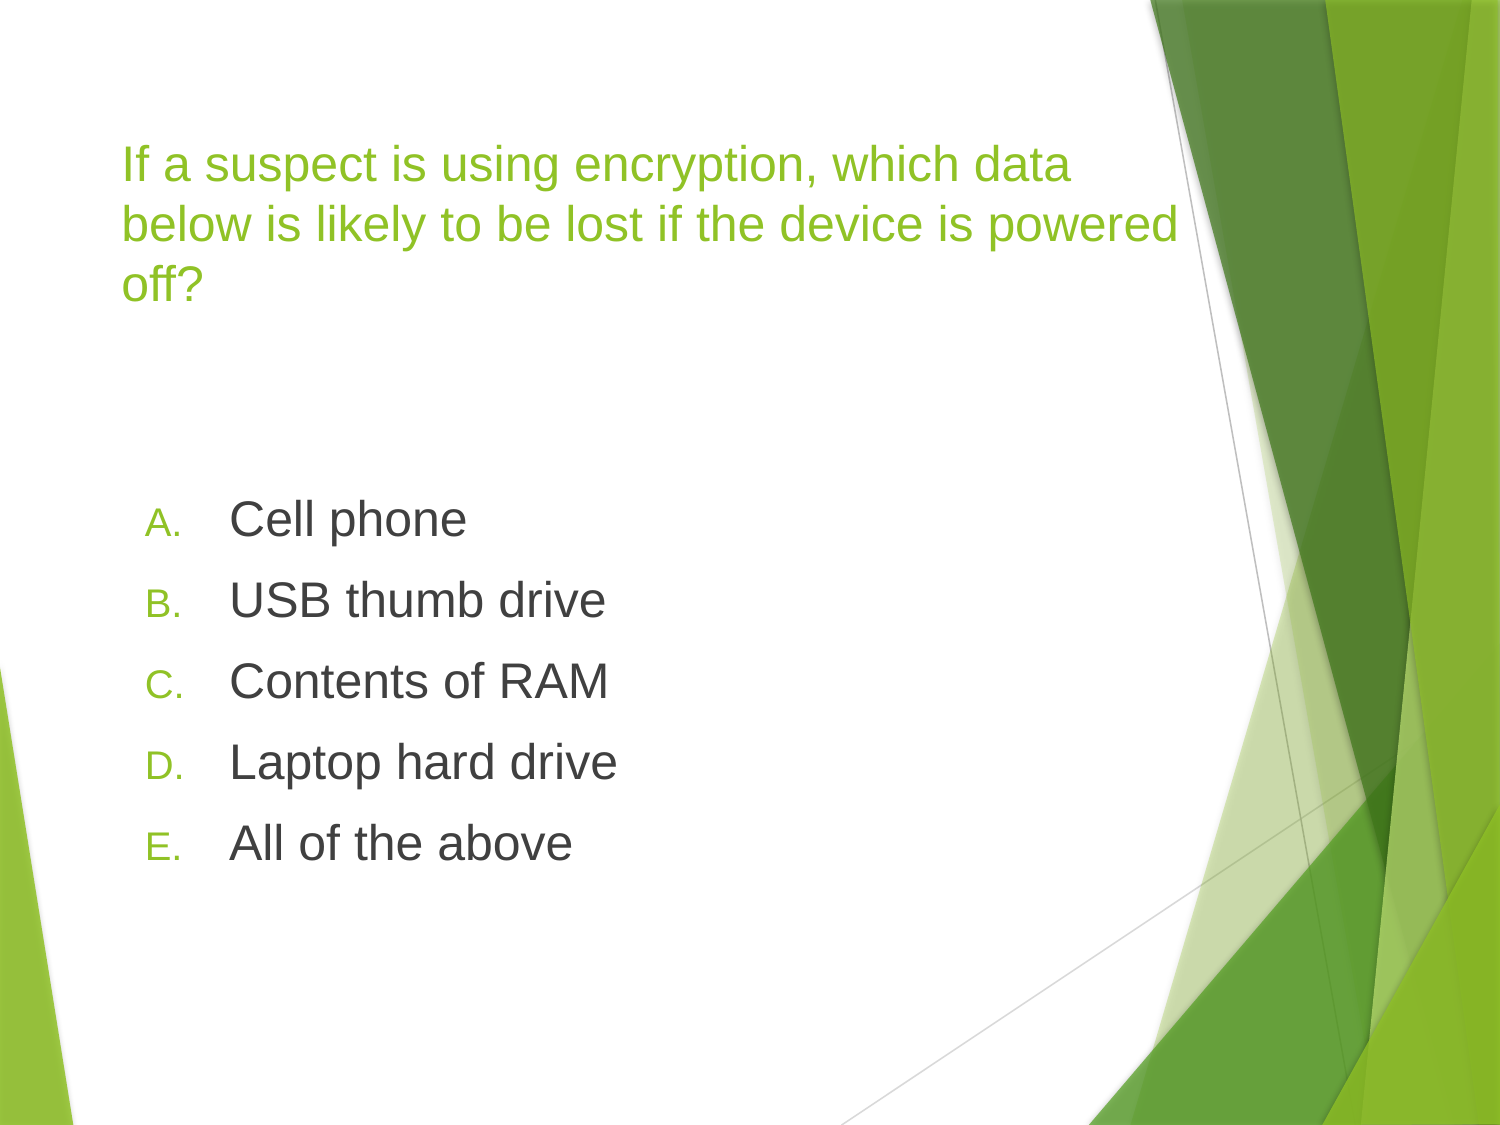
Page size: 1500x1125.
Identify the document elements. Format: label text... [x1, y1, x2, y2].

list Cell phone USB thumb drive Contents of RAM Laptop hard drive All of the above [129, 479, 1286, 968]
title If a suspect is using encryption, which data below is likely to be lost if the device is powered off? [106, 123, 1212, 361]
